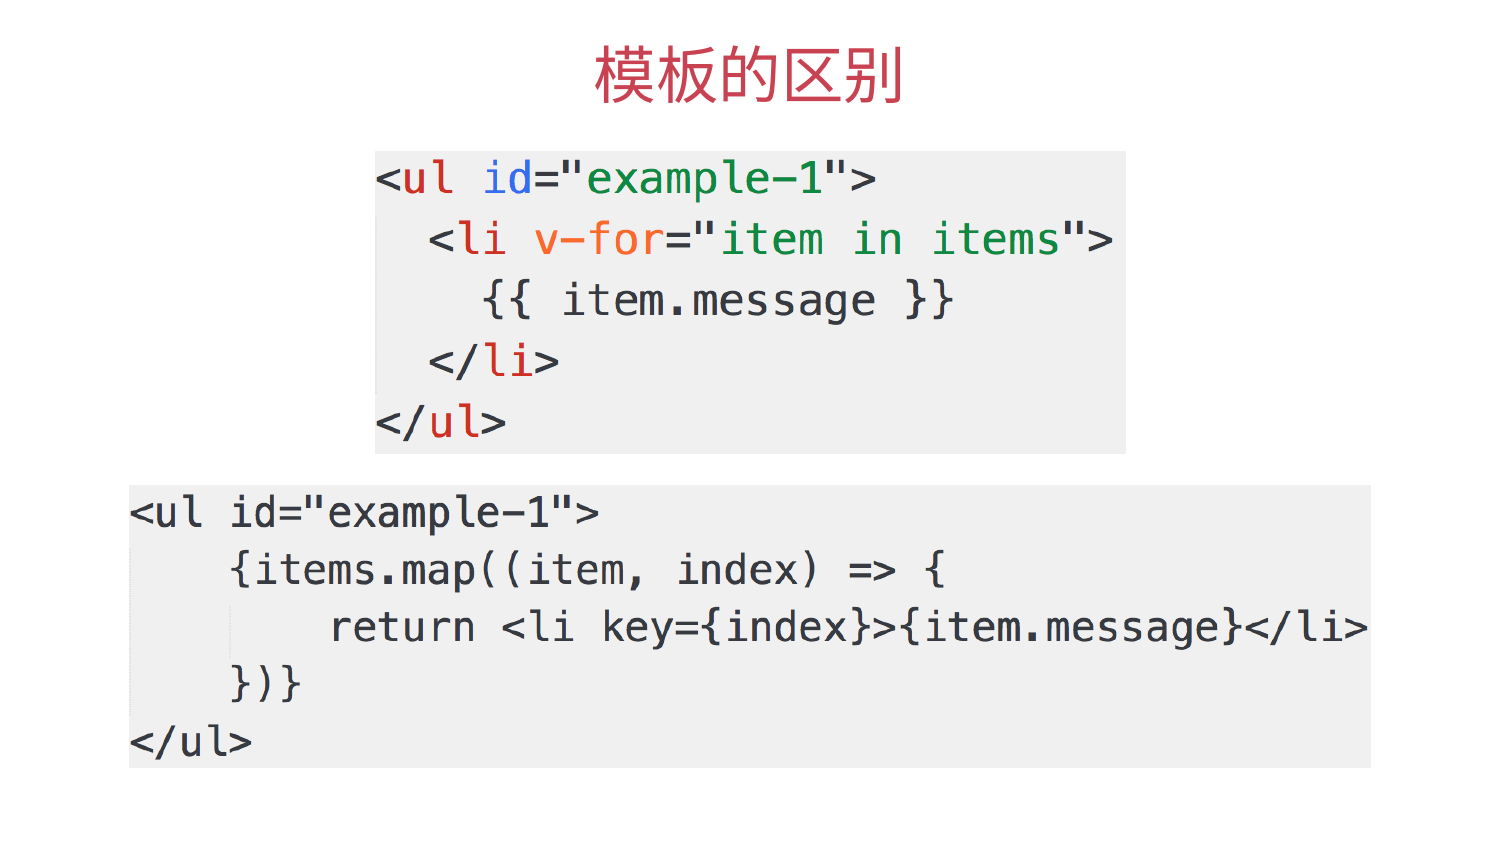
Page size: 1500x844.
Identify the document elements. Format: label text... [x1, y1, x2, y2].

picture [129, 484, 1371, 768]
text_box 模板的区别 [593, 36, 907, 112]
picture [373, 150, 1127, 454]
